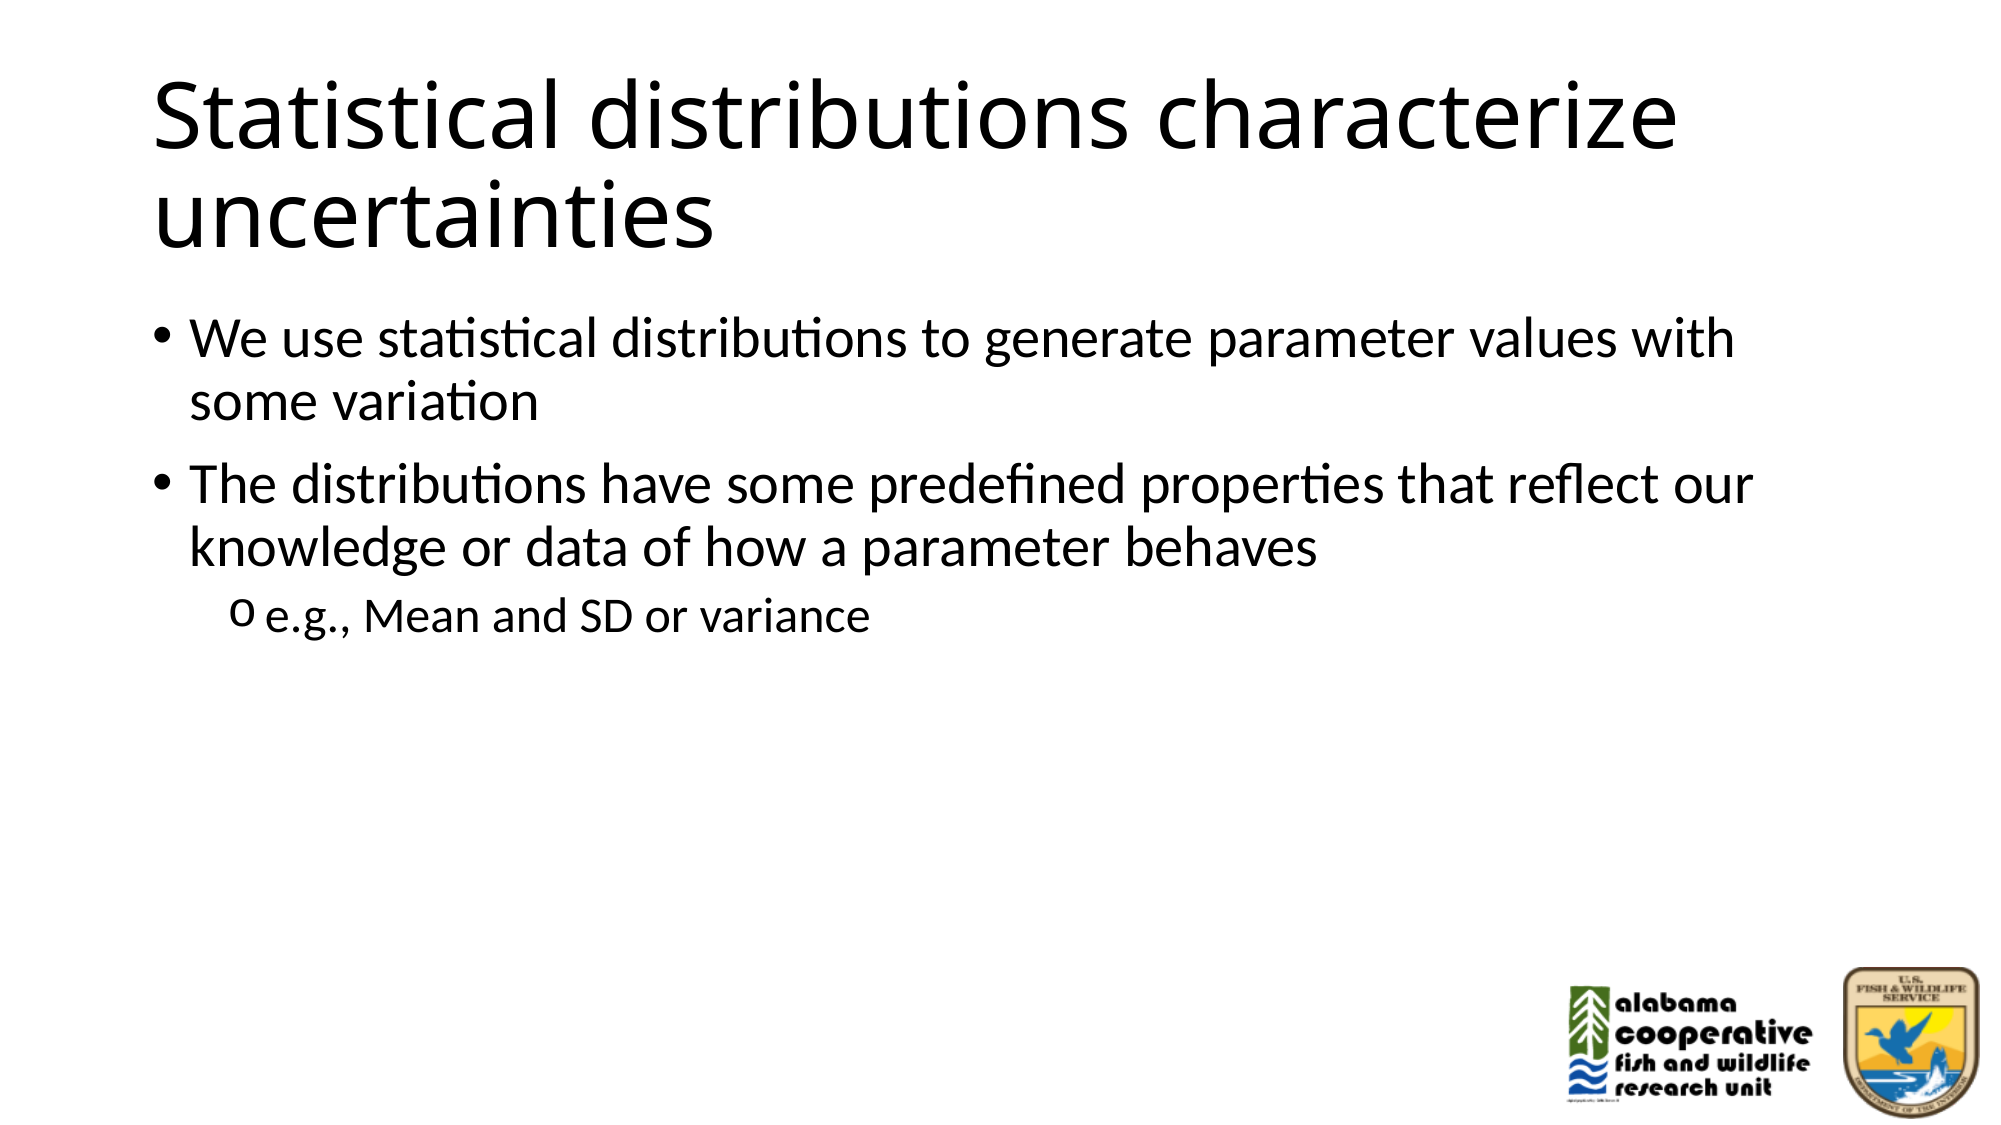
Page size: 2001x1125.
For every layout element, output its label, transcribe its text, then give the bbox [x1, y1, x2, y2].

list We use statistical distributions to generate parameter values with some variation The distributions have some predefined properties that reflect our knowledge or data of how a parameter behaves e.g., Mean and SD or variance [137, 299, 1863, 1014]
picture [1551, 1014, 1834, 1119]
picture [1842, 966, 1980, 1119]
title Statistical distributions characterize uncertainties [137, 59, 1863, 278]
